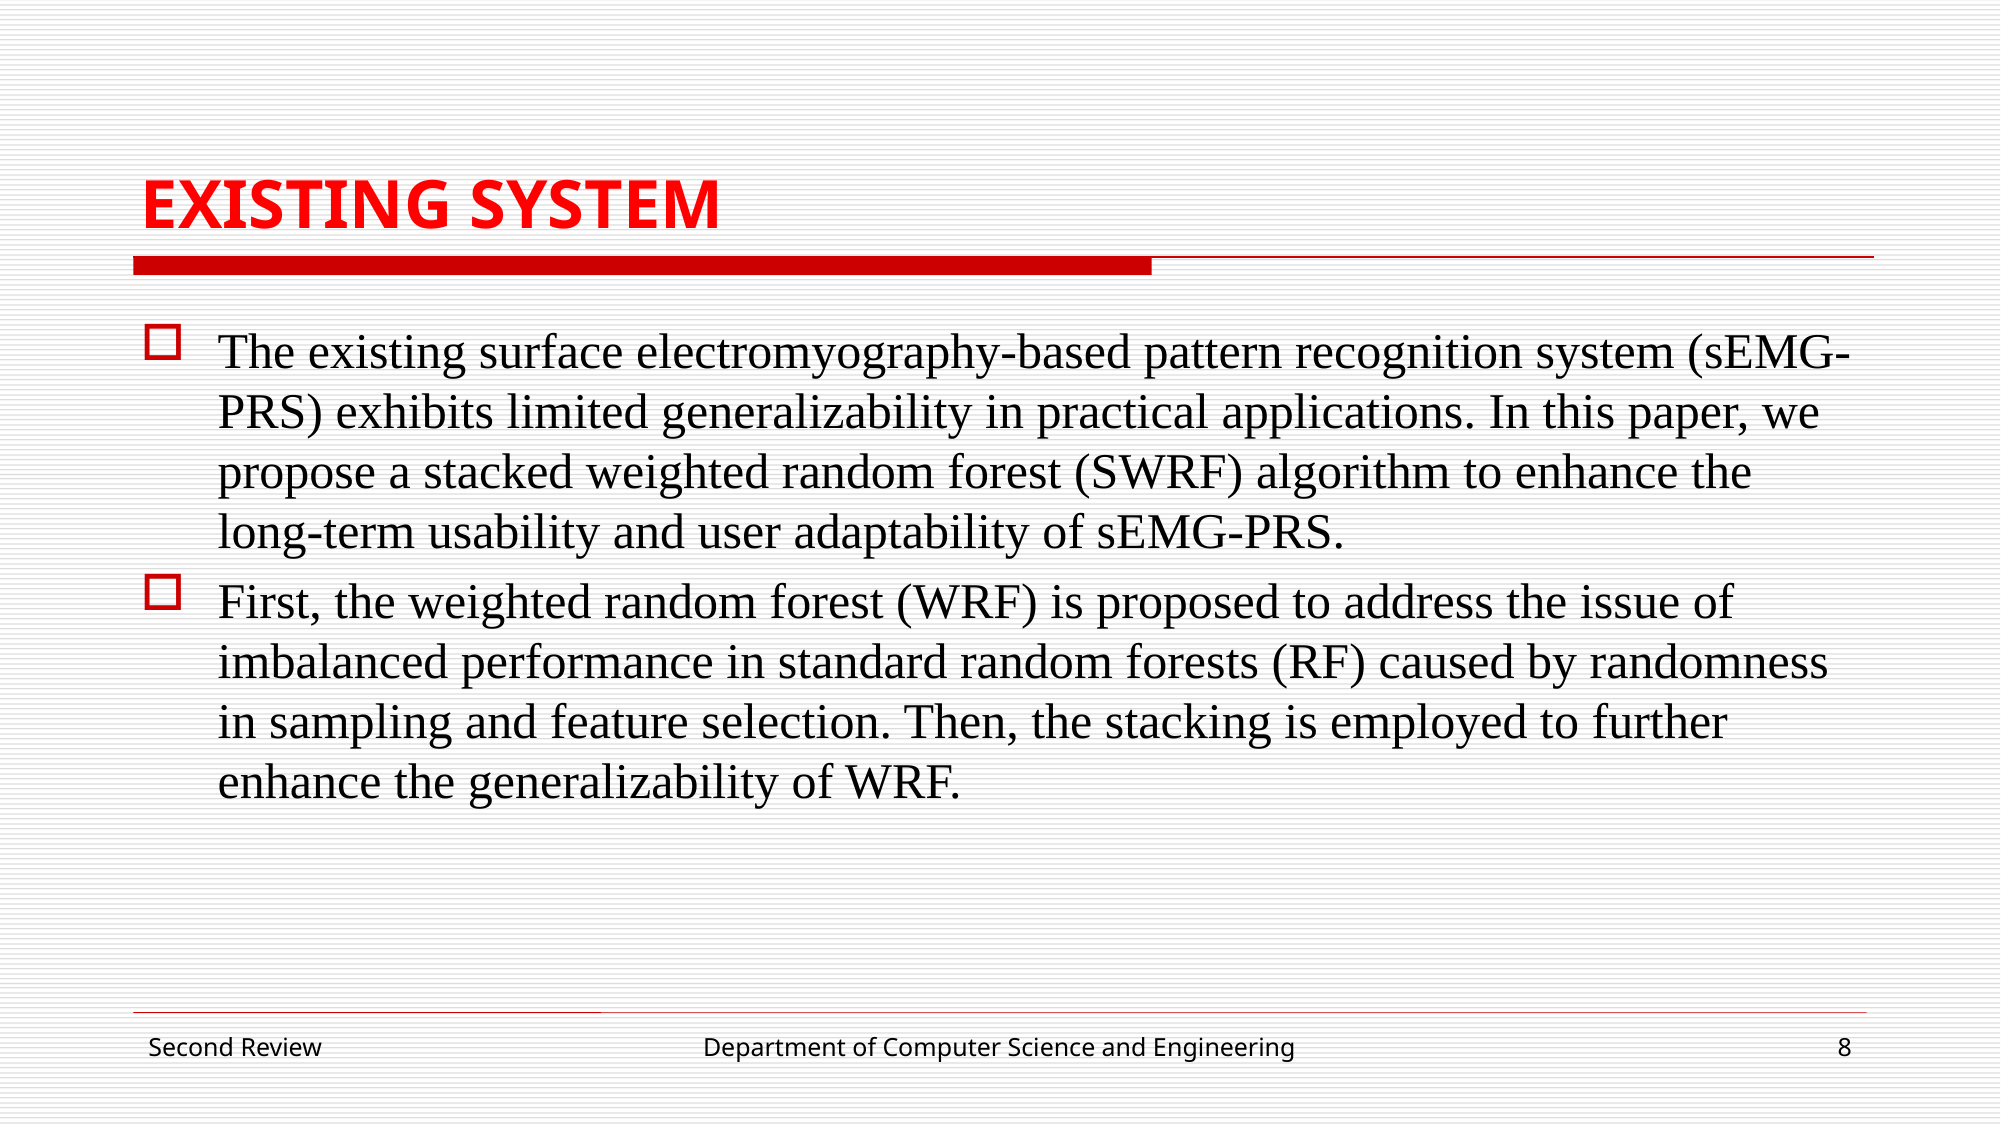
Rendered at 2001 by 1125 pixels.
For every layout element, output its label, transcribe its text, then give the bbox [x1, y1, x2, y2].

title EXISTING SYSTEM [125, 50, 1876, 250]
picture [0, 0, 2001, 1125]
list The existing surface electromyography-based pattern recognition system (sEMG-PRS) exhibits limited generalizability in practical applications. In this paper, we propose a stacked weighted random forest (SWRF) algorithm to enhance the long-term usability and user adaptability of sEMG-PRS. First, the weighted random forest (WRF) is proposed to address the issue of imbalanced performance in standard random forests (RF) caused by randomness in sampling and feature selection. Then, the stacking is employed to further enhance the generalizability of WRF. [125, 310, 1876, 1011]
slide_number Second Review [133, 1024, 567, 1103]
footer Department of Computer Science and Engineering [683, 1024, 1317, 1103]
slide_number 8 [1433, 1024, 1867, 1103]
